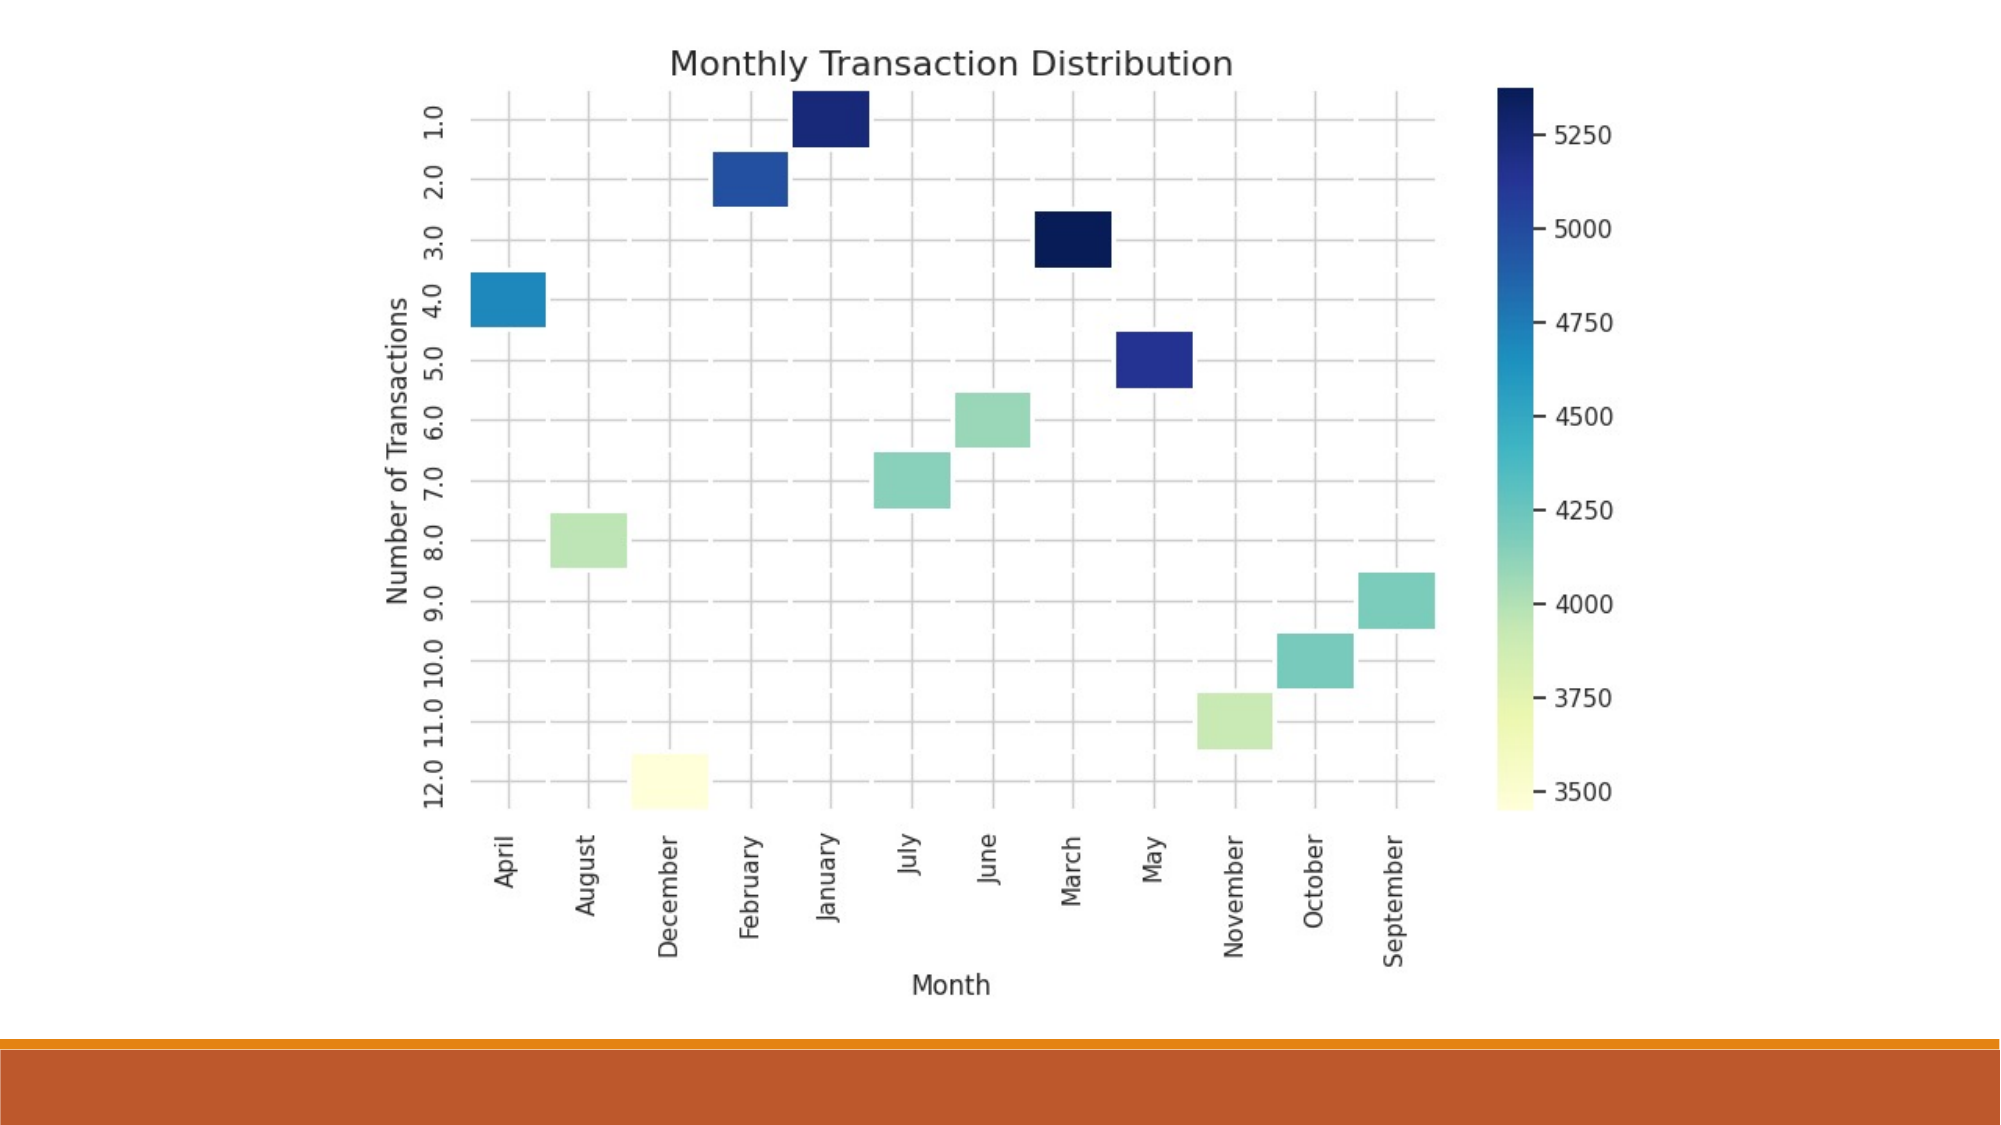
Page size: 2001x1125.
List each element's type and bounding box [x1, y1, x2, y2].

picture [370, 35, 1630, 1018]
